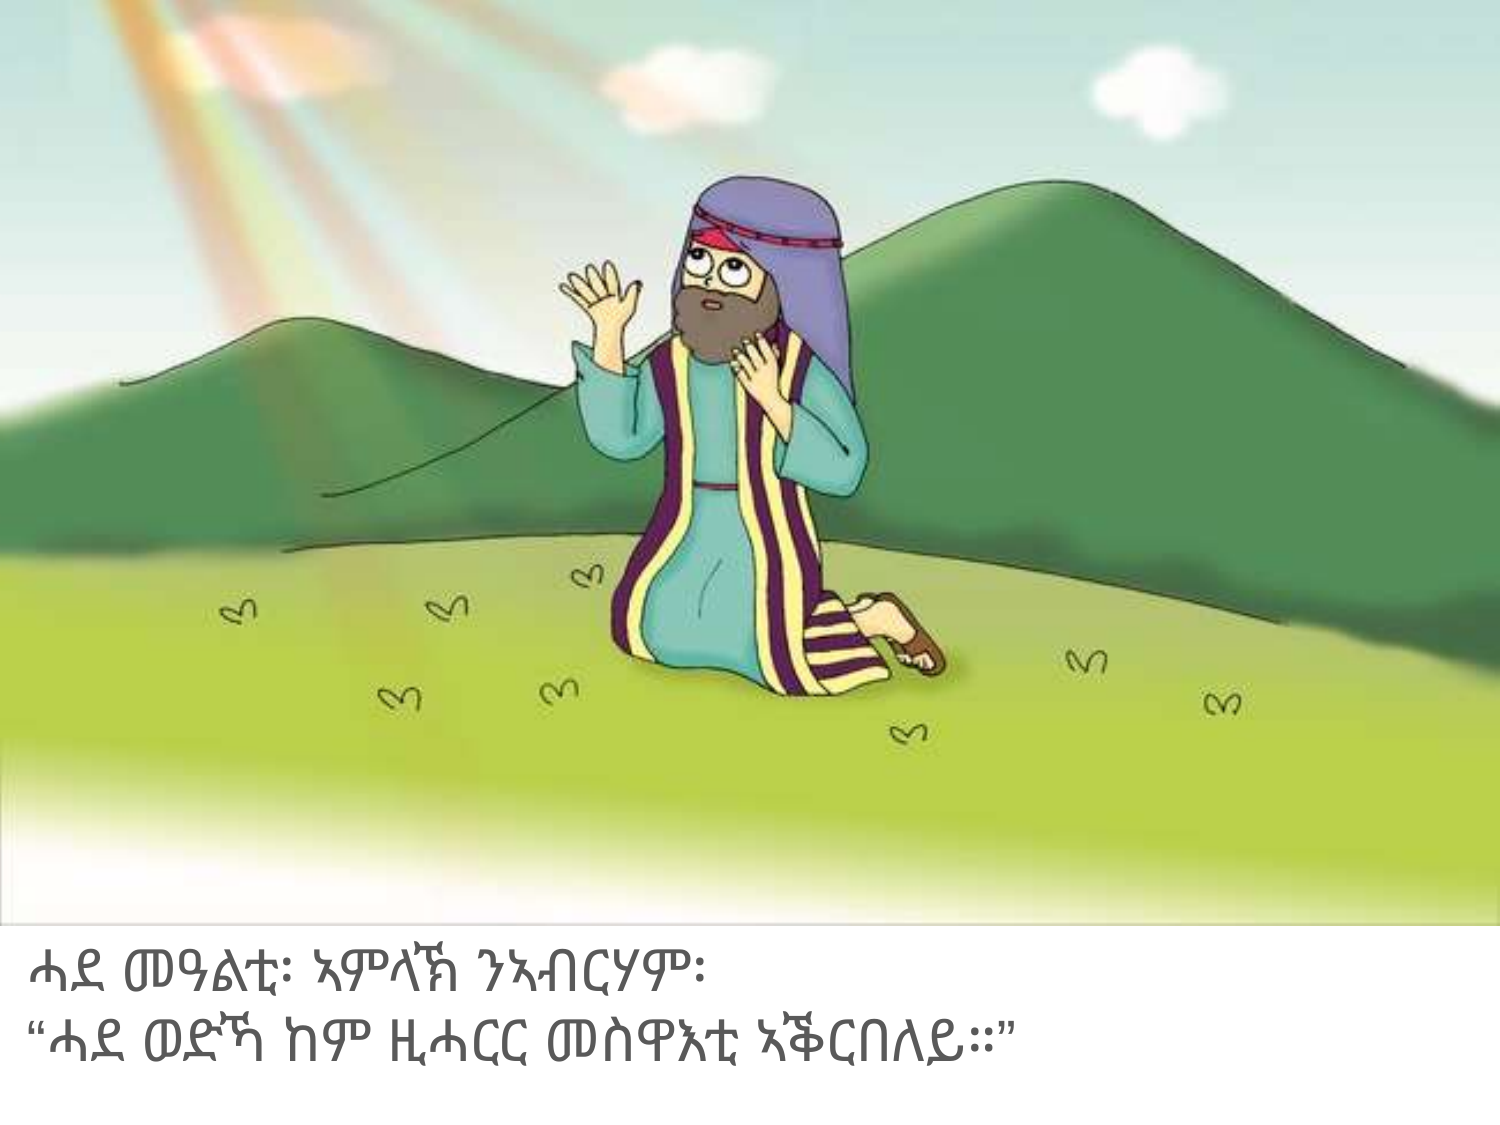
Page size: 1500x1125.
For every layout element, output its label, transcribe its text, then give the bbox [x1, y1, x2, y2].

text_box ሓደ መዓልቲ፡ ኣምላኽ ንኣብርሃም፡ “ሓደ ወድኻ ከም ዚሓርር መስዋእቲ ኣቕርበለይ።” [11, 934, 1483, 1081]
picture [0, 0, 1500, 926]
